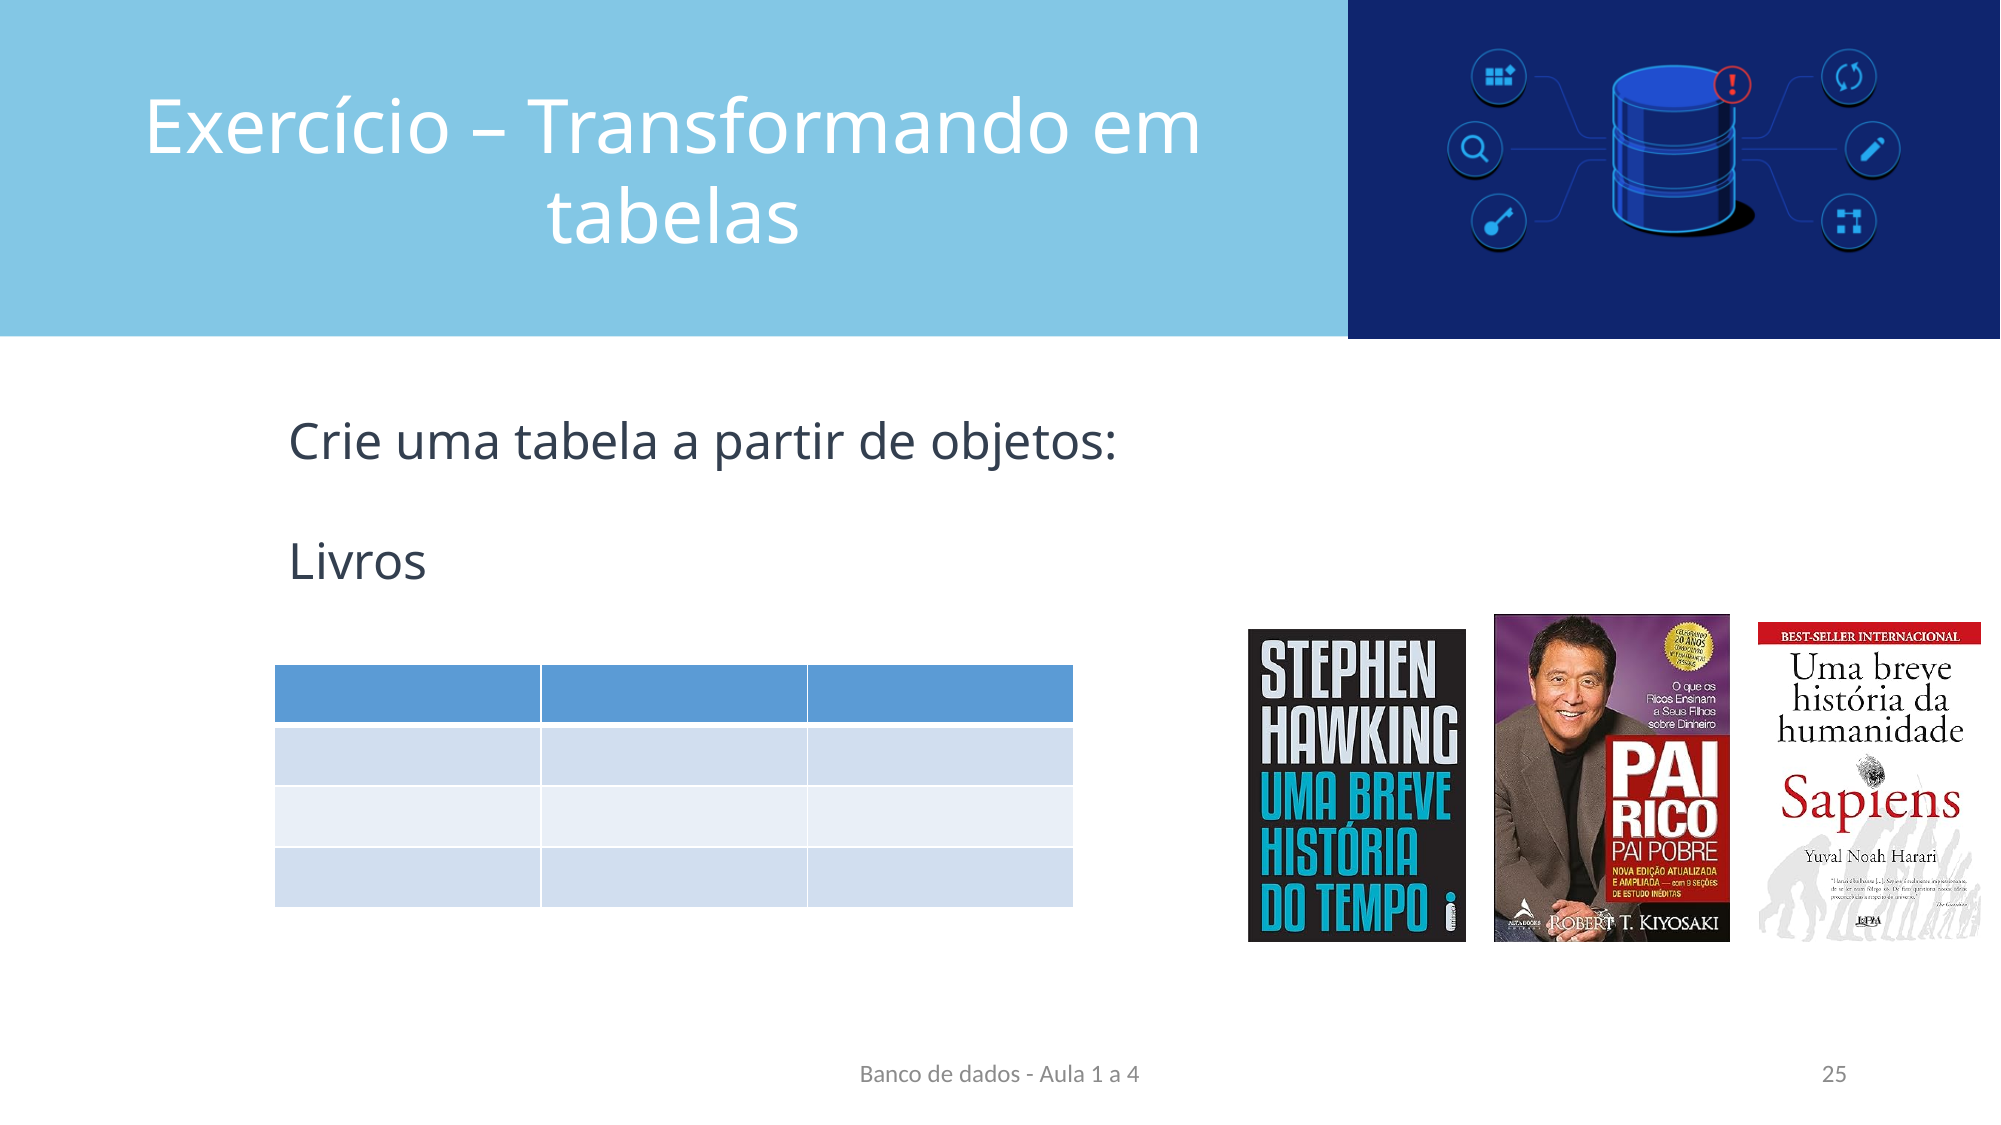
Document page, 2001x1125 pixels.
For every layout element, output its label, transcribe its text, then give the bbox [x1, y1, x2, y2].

table_cell [275, 787, 540, 846]
picture [1248, 629, 1466, 943]
picture [1758, 622, 1981, 943]
table_cell [542, 728, 807, 785]
table_header [808, 665, 1073, 722]
table_header [275, 665, 540, 722]
table_cell [275, 848, 540, 907]
table_cell [275, 728, 540, 785]
table_cell [808, 787, 1073, 846]
table_cell [542, 787, 807, 846]
picture [1348, 0, 2000, 339]
table_cell [808, 728, 1073, 785]
text_box Crie uma tabela a partir de objetos: Livros [274, 342, 1323, 598]
table_cell [808, 848, 1073, 907]
slide_number 25 [1412, 1042, 1863, 1103]
footer Banco de dados - Aula 1 a 4 [662, 1042, 1338, 1103]
picture [1494, 614, 1730, 943]
text_box Exercício – Transformando em tabelas [0, 0, 1348, 337]
table_header [542, 665, 807, 722]
table_cell [542, 848, 807, 907]
